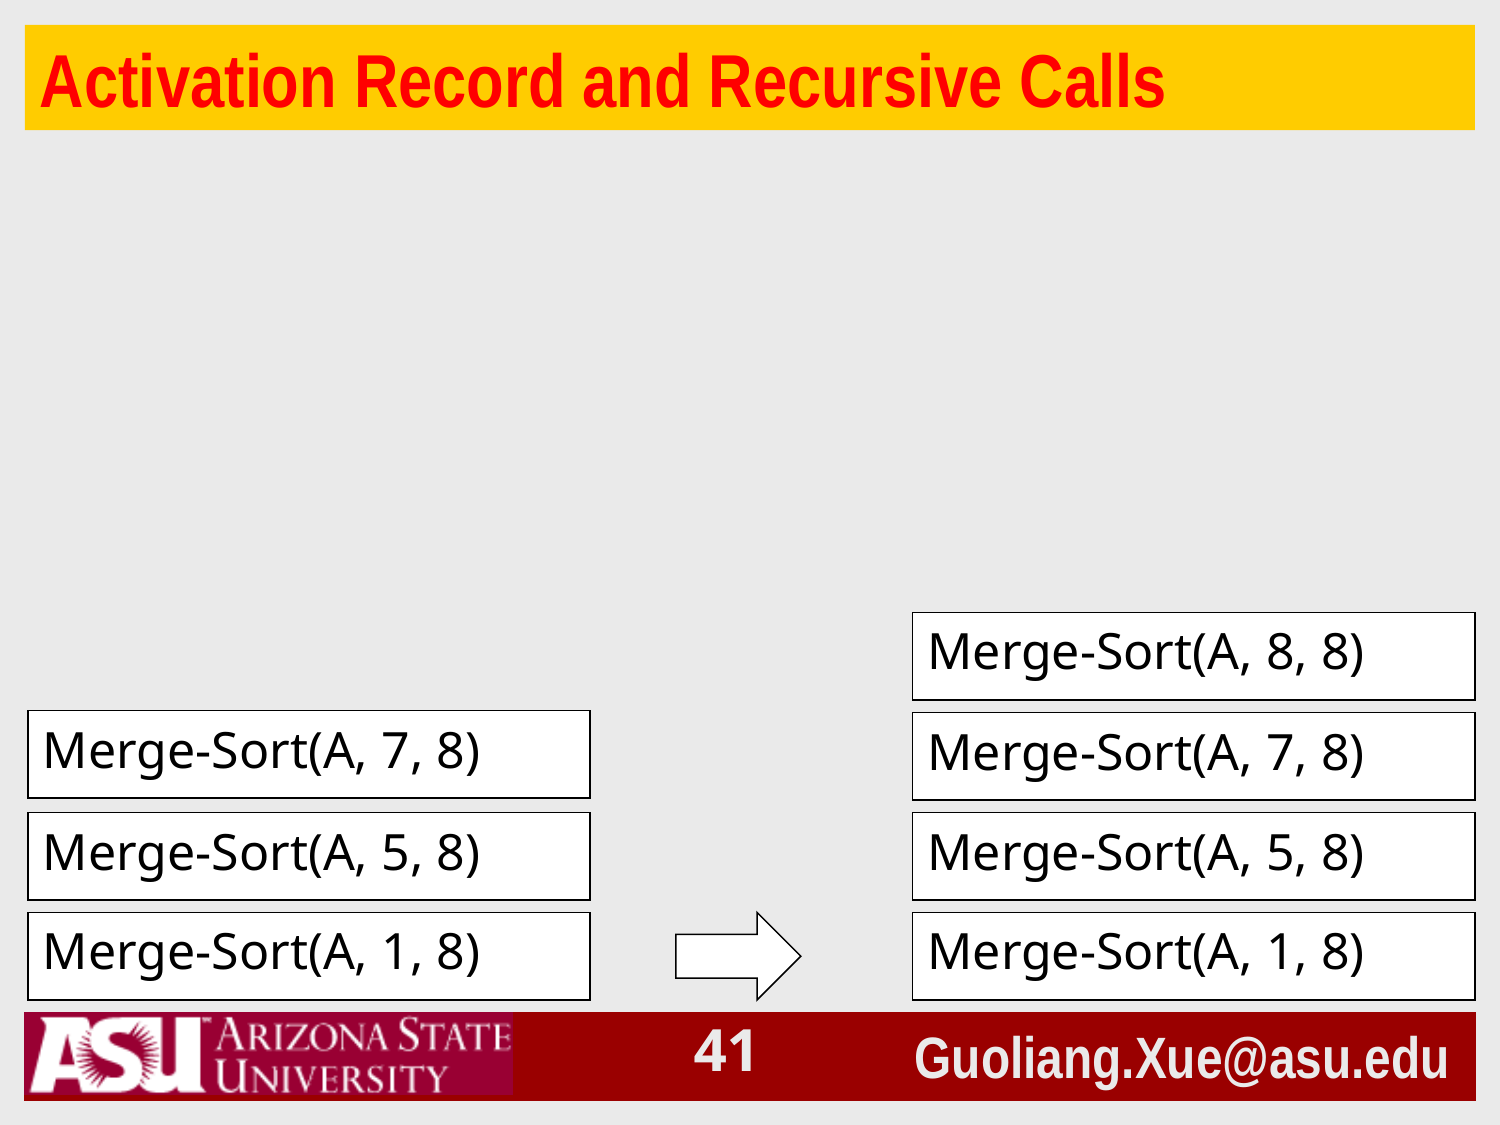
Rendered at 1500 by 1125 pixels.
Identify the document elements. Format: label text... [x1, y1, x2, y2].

text_box Merge-Sort(A, 5, 8) [27, 812, 591, 900]
text_box Merge-Sort(A, 5, 8) [912, 812, 1475, 900]
text_box Merge-Sort(A, 7, 8) [27, 710, 591, 799]
slide_number 40 [612, 1012, 776, 1101]
picture [24, 1012, 513, 1095]
title Activation Record and Recursive Calls [24, 24, 1476, 131]
text_box [675, 912, 801, 1000]
text_box Merge-Sort(A, 8, 8) [912, 612, 1475, 700]
text_box Merge-Sort(A, 7, 8) [912, 712, 1475, 800]
text_box Merge-Sort(A, 1, 8) [912, 912, 1475, 1000]
text_box Merge-Sort(A, 1, 8) [27, 912, 591, 1000]
